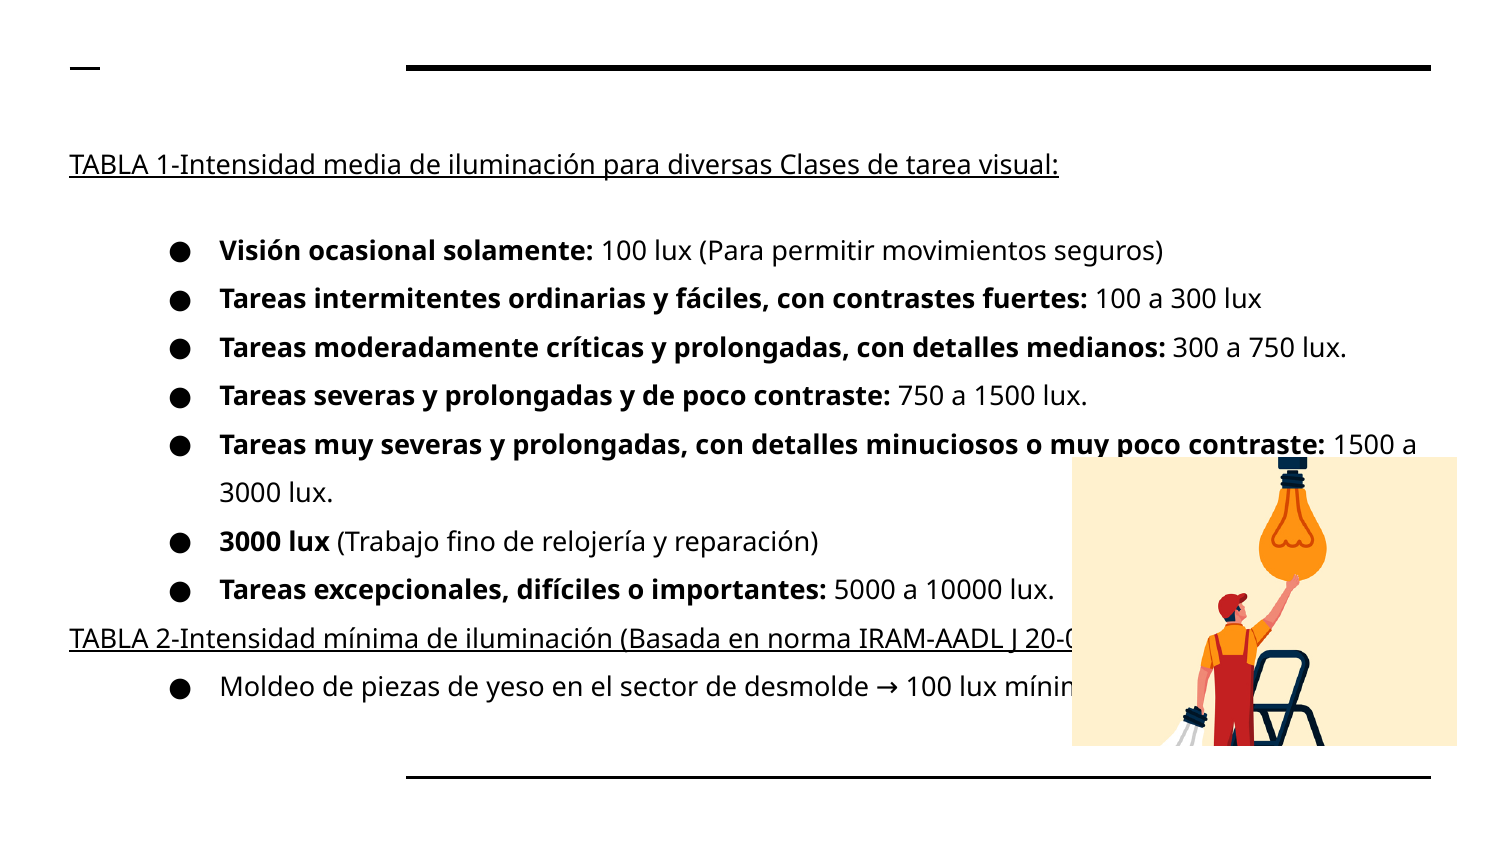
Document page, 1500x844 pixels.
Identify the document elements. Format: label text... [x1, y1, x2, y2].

picture [1072, 457, 1457, 746]
list TABLA 1-Intensidad media de iluminación para diversas Clases de tarea visual: Visión ocasional solamente: 100 lux (Para permitir movimientos seguros) Tareas intermitentes ordinarias y fáciles, con contrastes fuertes: 100 a 300 lux Tareas moderadamente críticas y prolongadas, con detalles medianos: 300 a 750 lux. Tareas severas y prolongadas y de poco contraste: 750 a 1500 lux. Tareas muy severas y prolongadas, con detalles minuciosos o muy poco contraste: 1500 a 3000 lux. 3000 lux (Trabajo fino de relojería y reparación) Tareas excepcionales, difíciles o importantes: 5000 a 10000 lux. TABLA 2-Intensidad mínima de iluminación (Basada en norma IRAM-AADL J 20-06): Moldeo de piezas de yeso en el sector de desmolde → 100 lux mínimo [54, 127, 1433, 755]
